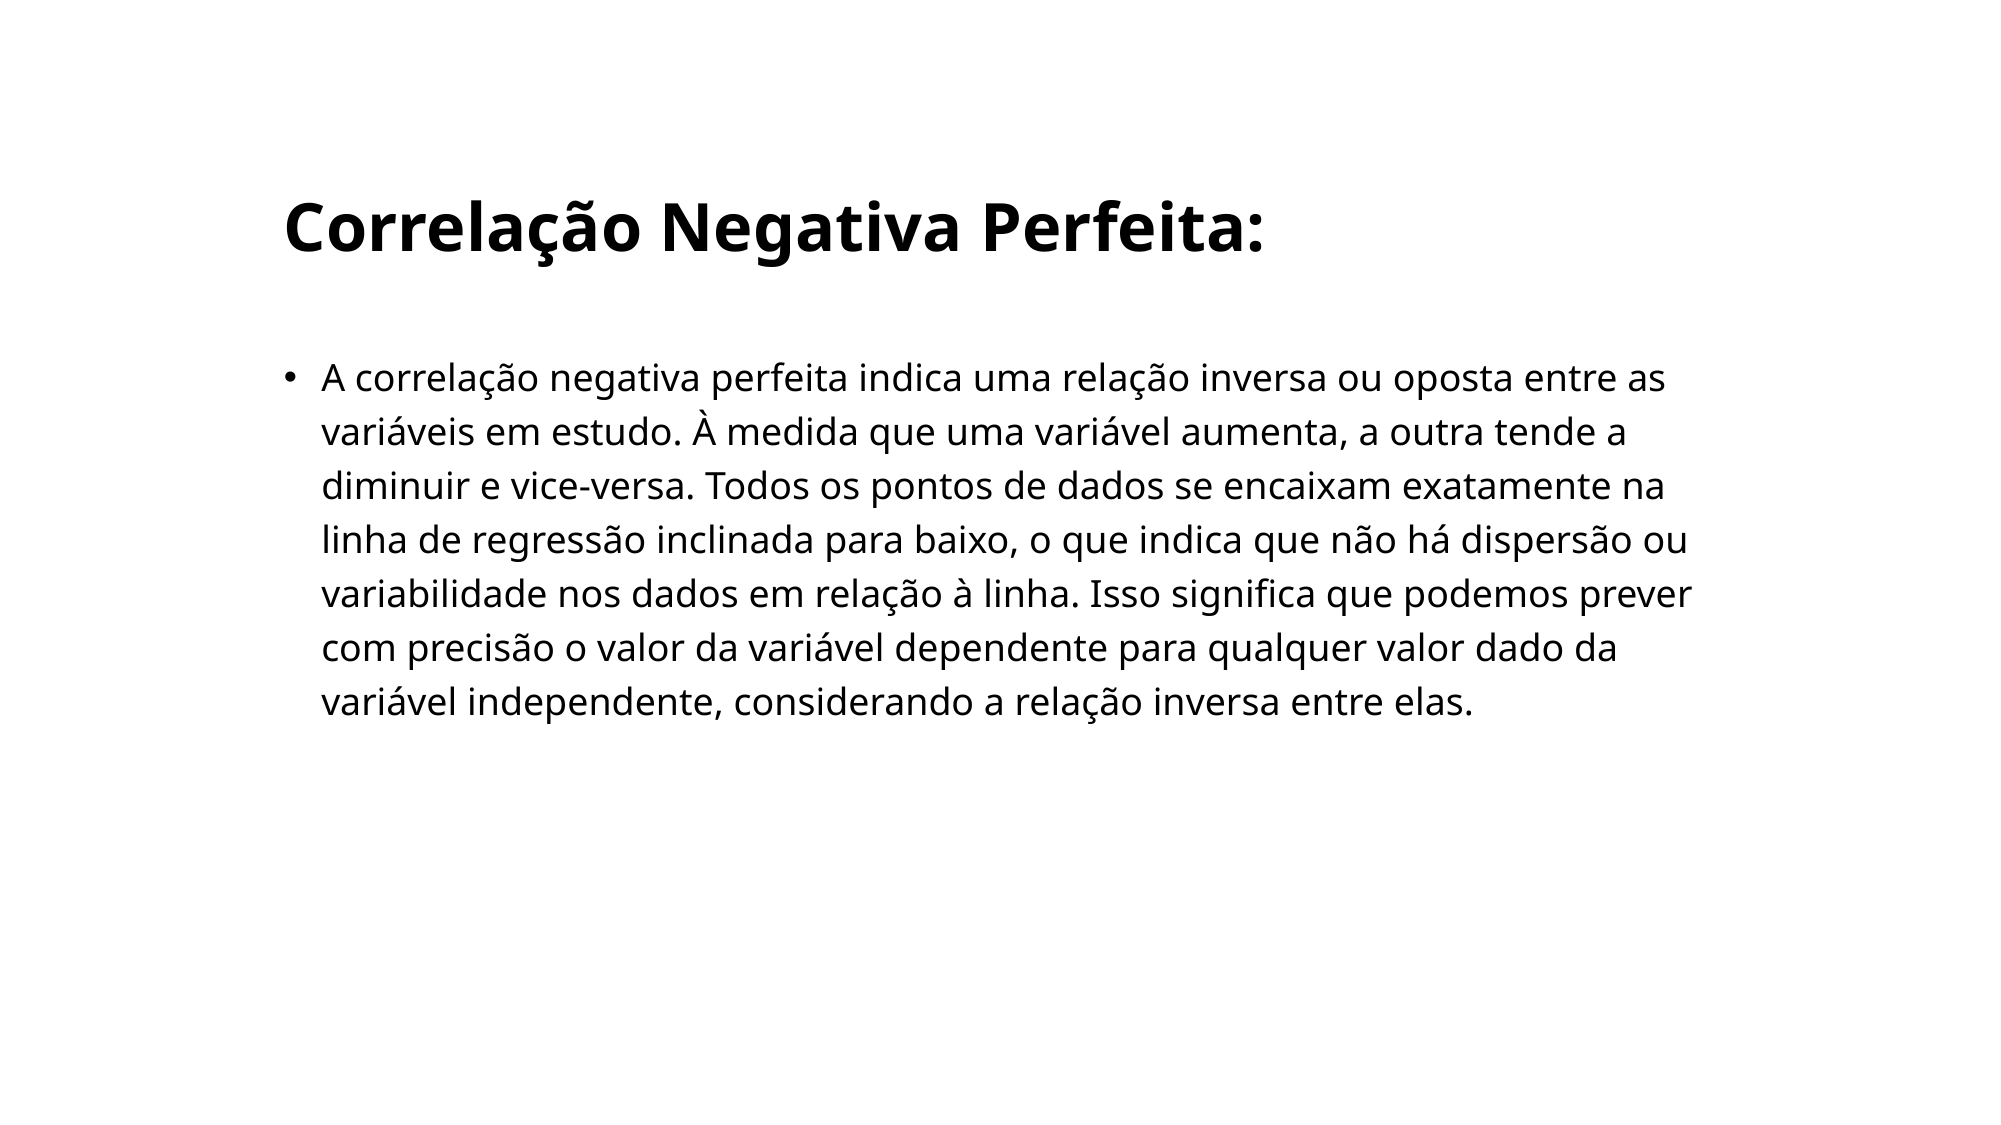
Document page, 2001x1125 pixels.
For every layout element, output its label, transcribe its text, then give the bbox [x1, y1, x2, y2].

list A correlação negativa perfeita indica uma relação inversa ou oposta entre as variáveis em estudo. À medida que uma variável aumenta, a outra tende a diminuir e vice-versa. Todos os pontos de dados se encaixam exatamente na linha de regressão inclinada para baixo, o que indica que não há dispersão ou variabilidade nos dados em relação à linha. Isso significa que podemos prever com precisão o valor da variável dependente para qualquer valor dado da variável independente, considerando a relação inversa entre elas. [268, 337, 1732, 1017]
title Correlação Negativa Perfeita: [268, 112, 1732, 337]
